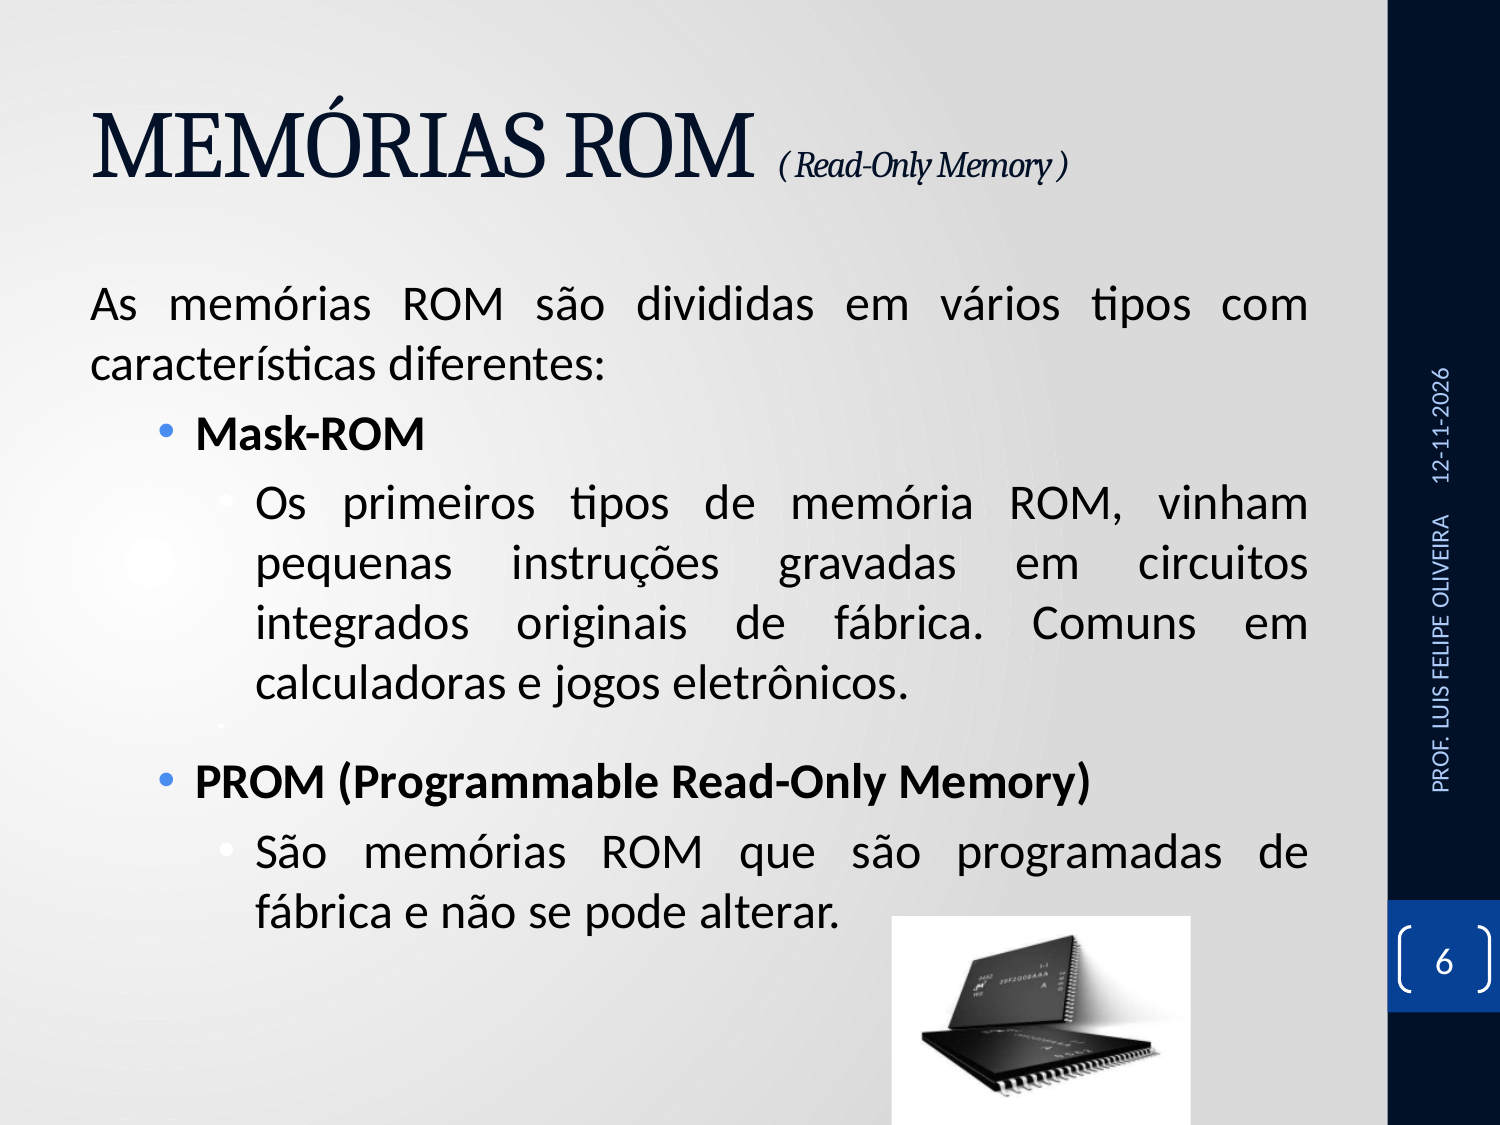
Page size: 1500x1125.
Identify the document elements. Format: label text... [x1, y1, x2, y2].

footer PROF. LUIS FELIPE OLIVEIRA [1408, 500, 1469, 889]
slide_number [1408, 100, 1469, 500]
slide_number 6 [1397, 925, 1492, 994]
picture [891, 916, 1192, 1125]
title MEMÓRIAS ROM ( Read-Only Memory ) [75, 45, 1325, 233]
list As memórias ROM são divididas em vários tipos com características diferentes: Mask-ROM Os primeiros tipos de memória ROM, vinham pequenas instruções gravadas em circuitos integrados originais de fábrica. Comuns em calculadoras e jogos eletrônicos. PROM (Programmable Read-Only Memory) São memórias ROM que são programadas de fábrica e não se pode alterar. [75, 262, 1325, 1050]
